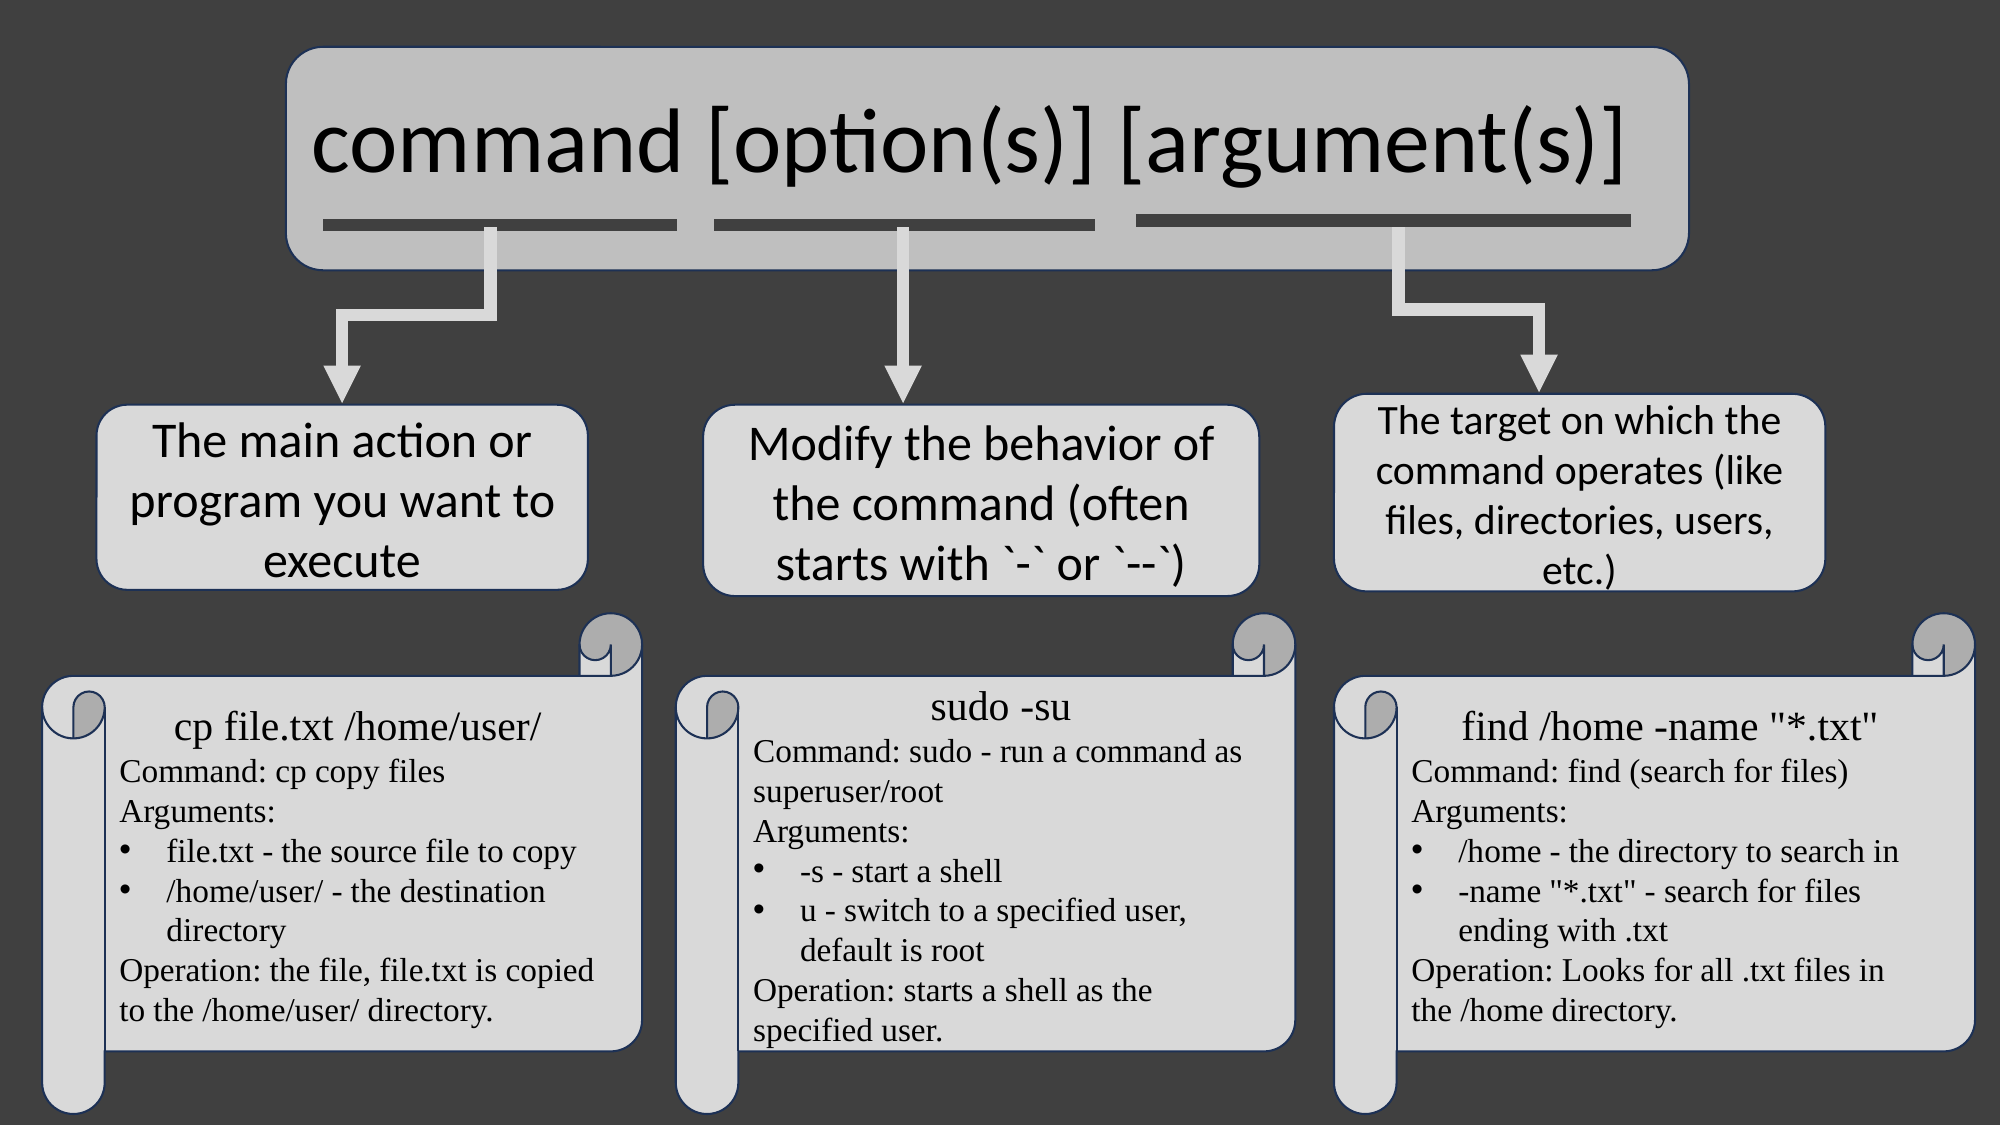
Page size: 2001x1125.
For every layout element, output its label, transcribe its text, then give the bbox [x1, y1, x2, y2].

text_box command [option(s)] [argument(s)] [284, 45, 1691, 272]
text_box Modify the behavior of the command (often starts with `-` or `--`) [702, 403, 1261, 598]
text_box sudo -su Command: sudo - run a command as superuser/root Arguments: -s - start a shell u - switch to a specified user, default is root Operation: starts a shell as the specified user. [674, 612, 1297, 1116]
text_box The target on which the command operates (like files, directories, users, etc.) [1332, 392, 1827, 593]
text_box cp file.txt /home/user/ Command: cp copy files Arguments: file.txt - the source file to copy /home/user/ - the destination directory Operation: the file, file.txt is copied to the /home/user/ directory. [41, 612, 644, 1116]
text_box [1386, 239, 1552, 381]
text_box The main action or program you want to execute [95, 403, 589, 591]
text_box find /home -name "*.txt" Command: find (search for files) Arguments: /home - the directory to search in -name "*.txt" - search for files ending with .txt Operation: Looks for all .txt files in the /home directory. [1332, 612, 1977, 1116]
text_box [328, 240, 505, 390]
